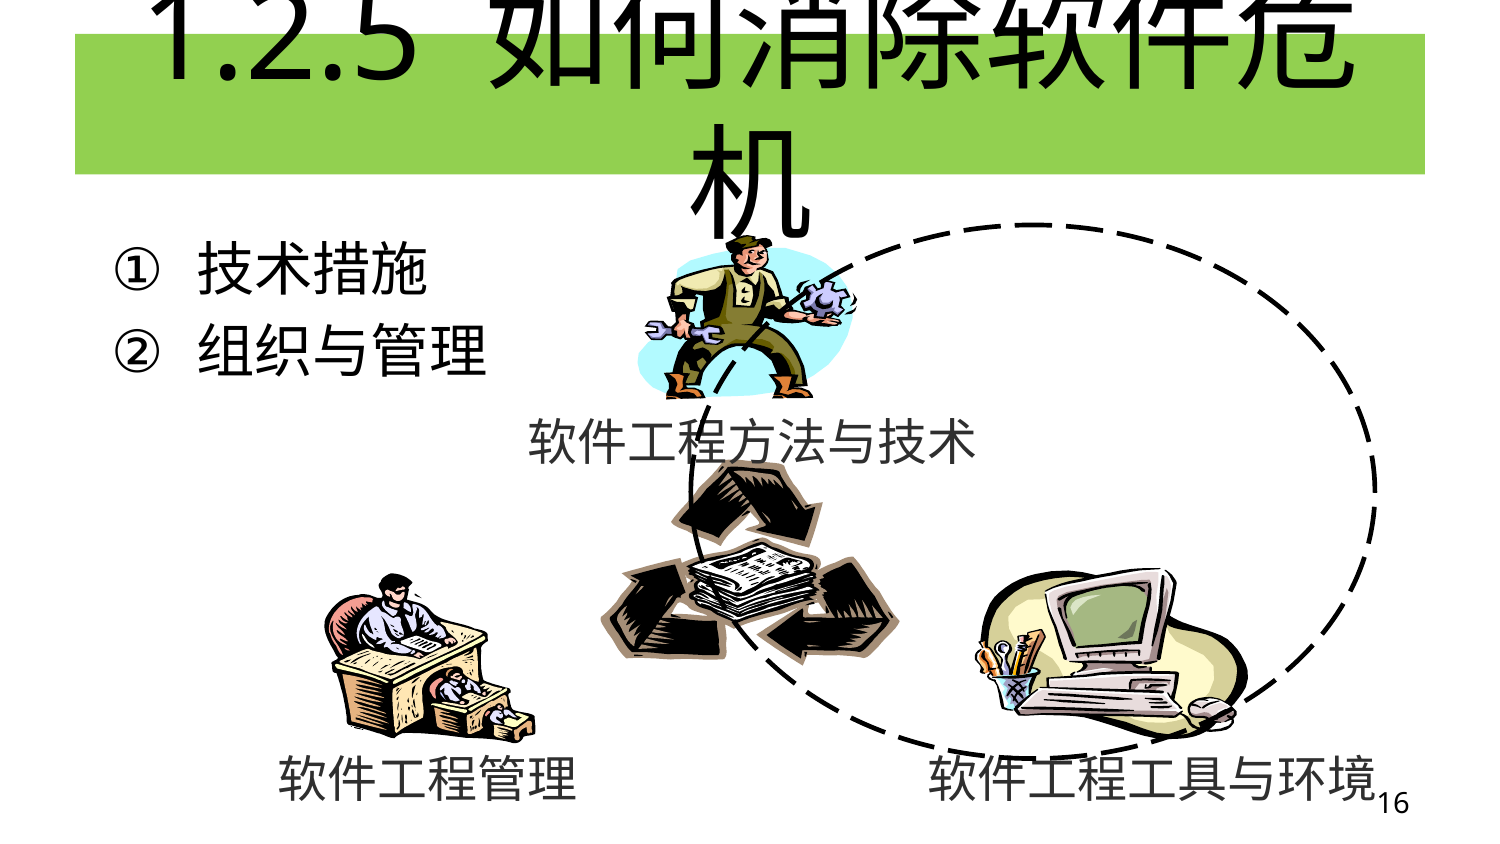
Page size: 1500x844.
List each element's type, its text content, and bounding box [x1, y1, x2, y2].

picture [322, 571, 538, 746]
text_box [693, 224, 1375, 759]
picture [636, 233, 860, 402]
title 1.2.5 如何消除软件危机 [75, 33, 1425, 175]
list 技术措施 组织与管理 [21, 225, 538, 369]
text_box 软件工程方法与技术 [512, 403, 706, 478]
slide_number 16 [1074, 782, 1425, 828]
text_box 软件工程管理 [262, 740, 613, 816]
text_box 软件工程工具与环境 [912, 740, 1413, 816]
picture [974, 566, 1251, 742]
picture [599, 457, 901, 667]
